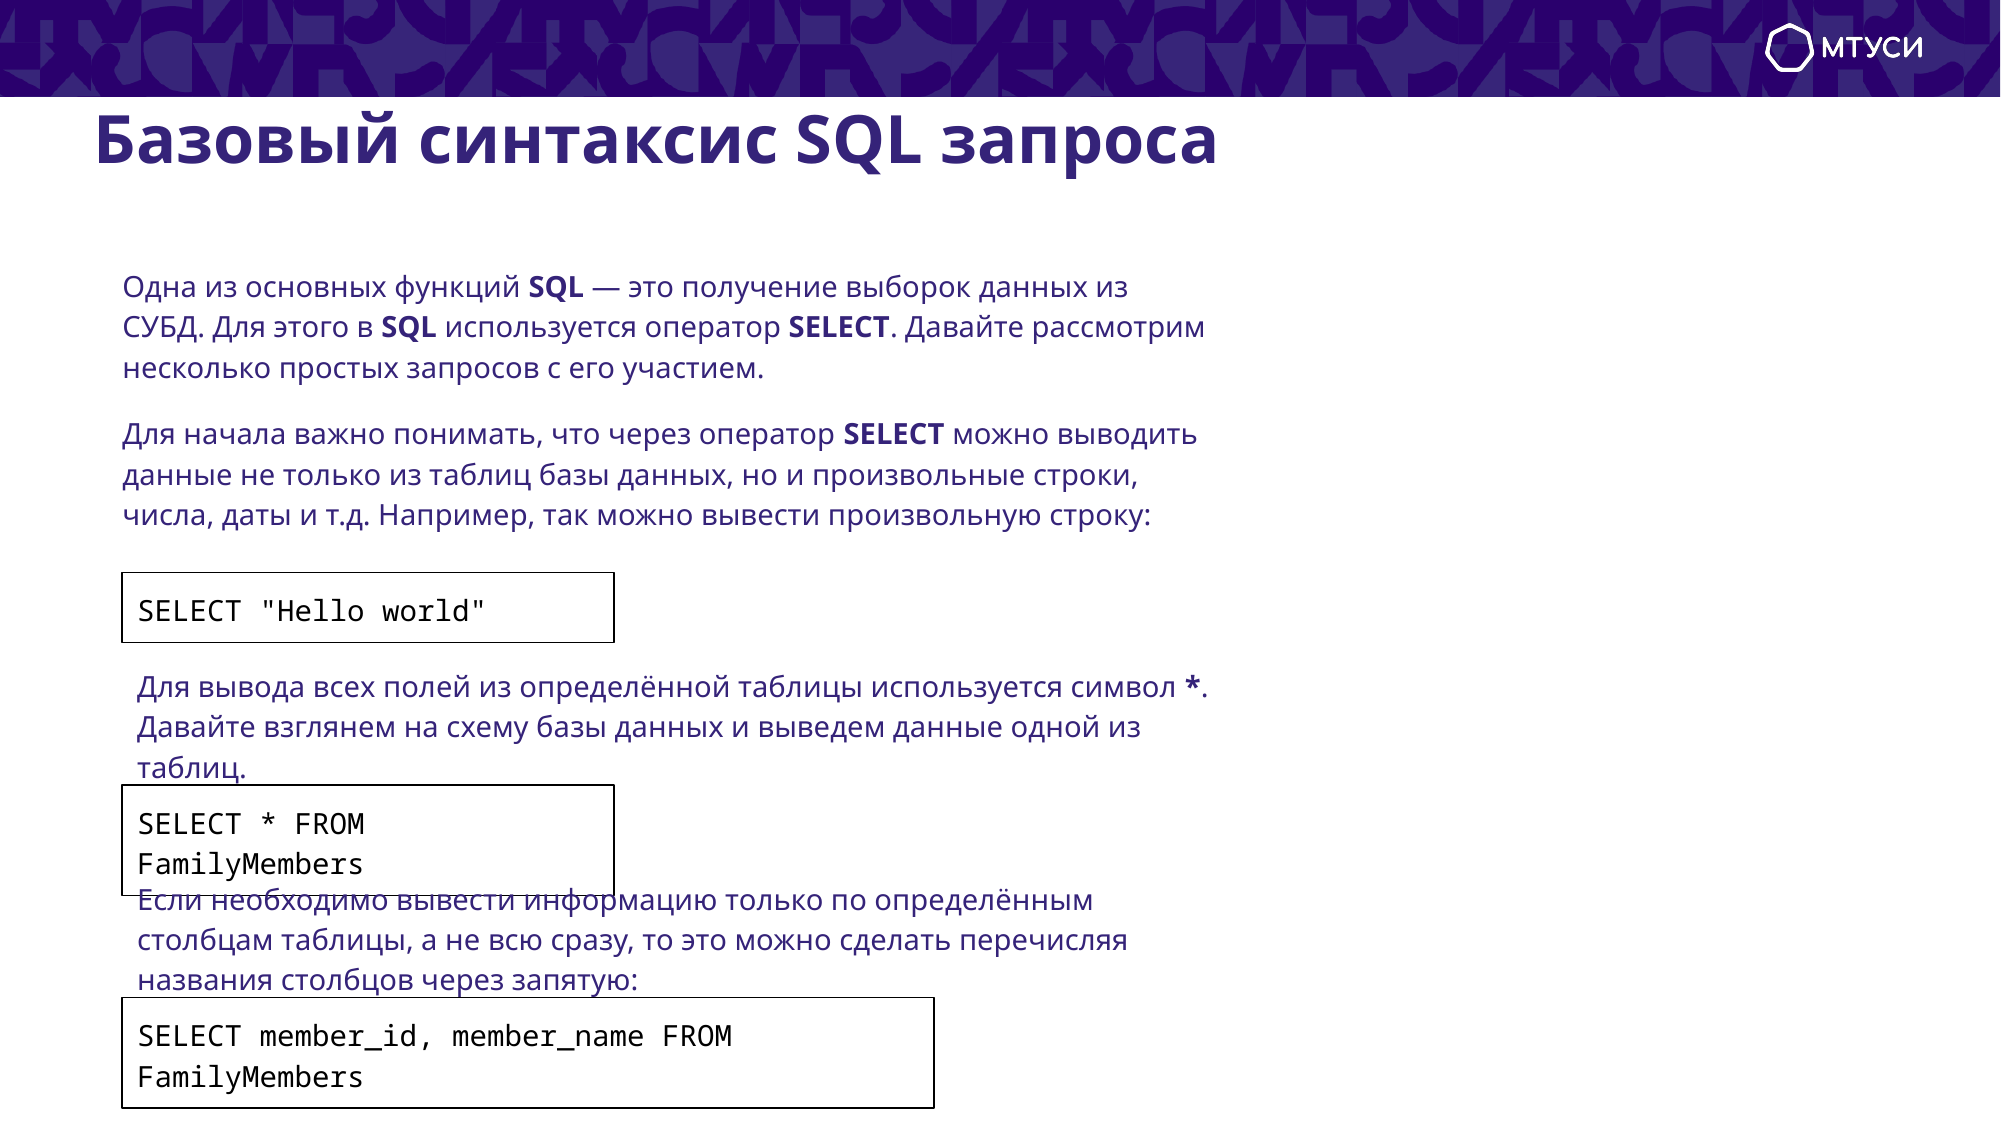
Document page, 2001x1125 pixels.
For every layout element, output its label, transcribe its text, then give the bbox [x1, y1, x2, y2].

text_box SELECT member_id, member_name FROM FamilyMembers [122, 997, 934, 1108]
text_box Для начала важно понимать, что через оператор SELECT можно выводить данные не только из таблиц базы данных, но и произвольные строки, числа, даты и т.д. Например, так можно вывести произвольную строку: [107, 395, 1231, 546]
text_box Если необходимо вывести информацию только по определённым столбцам таблицы, а не всю сразу, то это можно сделать перечисляя названия столбцов через запятую: [122, 860, 1246, 1012]
picture [0, 0, 2001, 97]
text_box Для вывода всех полей из определённой таблицы используется символ *. Давайте взглянем на схему базы данных и выведем данные одной из таблиц. [122, 648, 1246, 799]
title Базовый синтаксис SQL запроса [78, 98, 1921, 286]
text_box SELECT * FROM FamilyMembers [122, 785, 615, 860]
text_box Одна из основных функций SQL — это получение выборок данных из СУБД. Для этого в SQL используется оператор SELECT. Давайте рассмотрим несколько простых запросов с его участием. [107, 248, 1231, 395]
text_box SELECT "Hello world" [122, 572, 615, 643]
